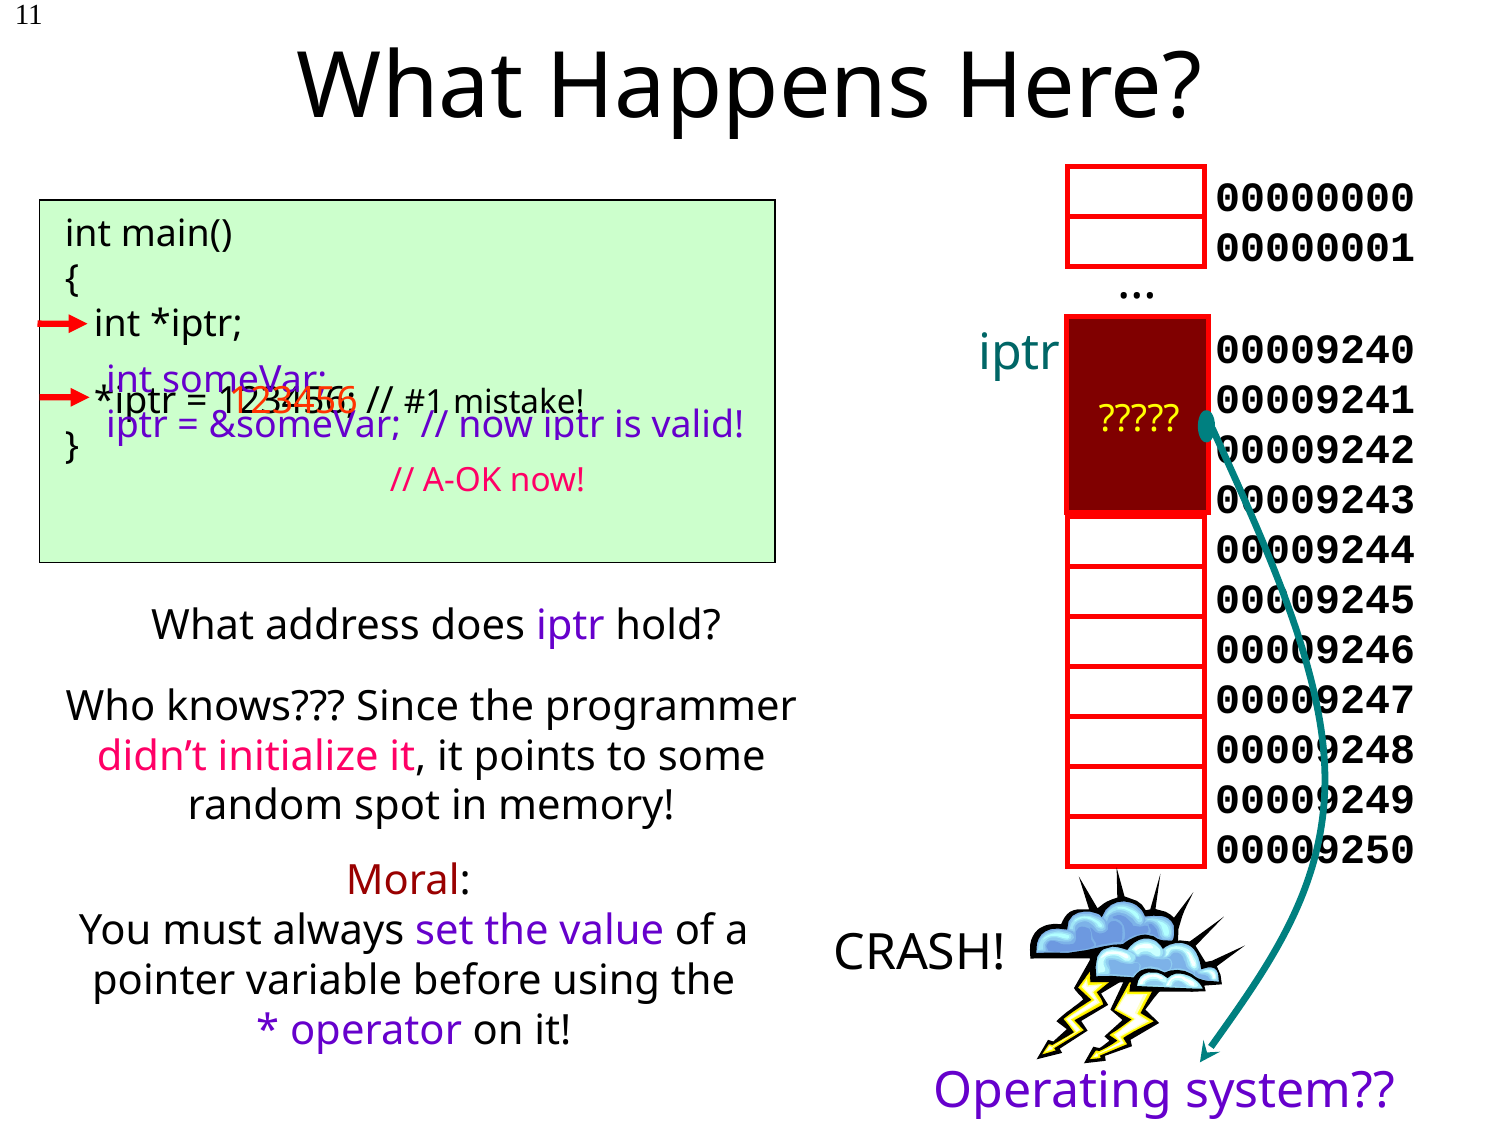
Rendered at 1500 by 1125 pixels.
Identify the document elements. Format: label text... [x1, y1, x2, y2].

title What Happens Here? [112, 0, 1388, 175]
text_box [1199, 412, 1328, 1063]
text_box int someVar; iptr = &someVar; // now iptr is valid! [91, 347, 760, 453]
text_box 123456 [214, 368, 373, 429]
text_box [950, 312, 1219, 513]
text_box [1067, 166, 1200, 216]
text_box [1067, 816, 1194, 860]
text_box [1067, 522, 1194, 566]
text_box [812, 862, 1251, 1069]
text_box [866, 1049, 1463, 1125]
slide_number 11 [0, 0, 58, 63]
text_box [39, 397, 775, 563]
text_box *iptr = 123456; // #1 mistake! } [0, 368, 374, 473]
text_box [39, 391, 90, 404]
text_box [1067, 566, 1194, 616]
text_box 00000000 00000001 [1200, 162, 1430, 278]
text_box [1067, 616, 1194, 666]
text_box [1067, 766, 1194, 816]
text_box [1067, 666, 1194, 716]
text_box What address does iptr hold? [136, 590, 736, 655]
text_box [1067, 216, 1200, 267]
text_box [37, 317, 88, 330]
text_box … [1102, 267, 1172, 310]
text_box Moral: You must always set the value of a pointer variable before using the * operator on it! [62, 845, 766, 1061]
text_box Who knows??? Since the programmer didn’t initialize it, it points to some random spot in memory! [0, 670, 863, 836]
text_box [1067, 716, 1194, 766]
text_box 00009240 00009241 00009242 00009243 00009244 00009245 00009246 00009247 00009248 00009249 00009250 [1222, 314, 1430, 880]
text_box int main() { int *iptr; [0, 202, 825, 397]
text_box // A-OK now! [374, 440, 738, 516]
